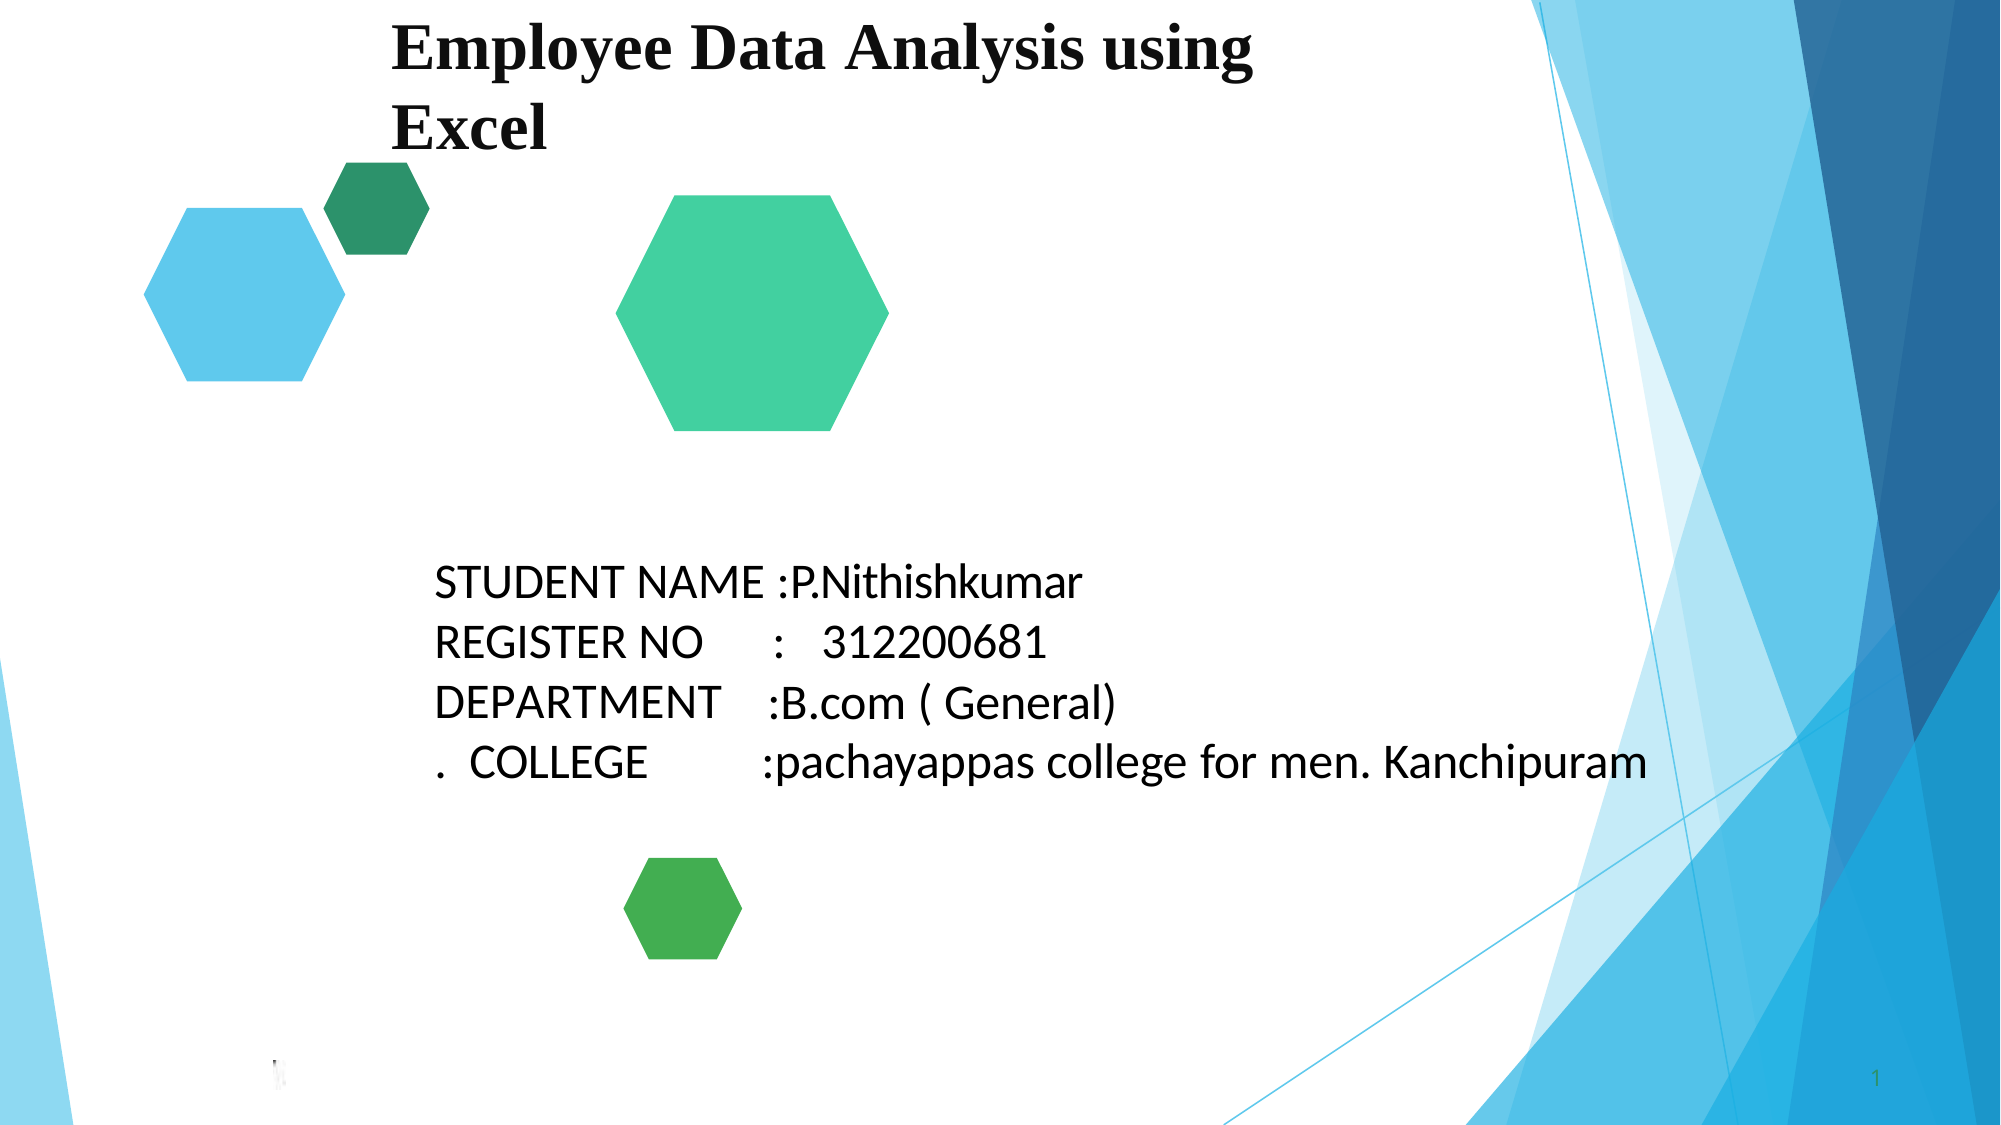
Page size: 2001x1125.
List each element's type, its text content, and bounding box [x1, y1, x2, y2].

text_box STUDENT NAME :P.Nithishkumar [432, 546, 1175, 609]
slide_number 1 [1863, 1062, 1889, 1125]
text_box : 312200681 :B.com ( General) :pachayappas college for men. Kanchipuram [759, 606, 1658, 789]
text_box [615, 195, 890, 432]
title Employee Data Analysis using Excel [389, 0, 1428, 192]
text_box REGISTER NO DEPARTMENT. COLLEGE [432, 606, 726, 788]
text_box [623, 857, 743, 960]
picture [273, 1060, 287, 1091]
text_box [143, 162, 430, 382]
